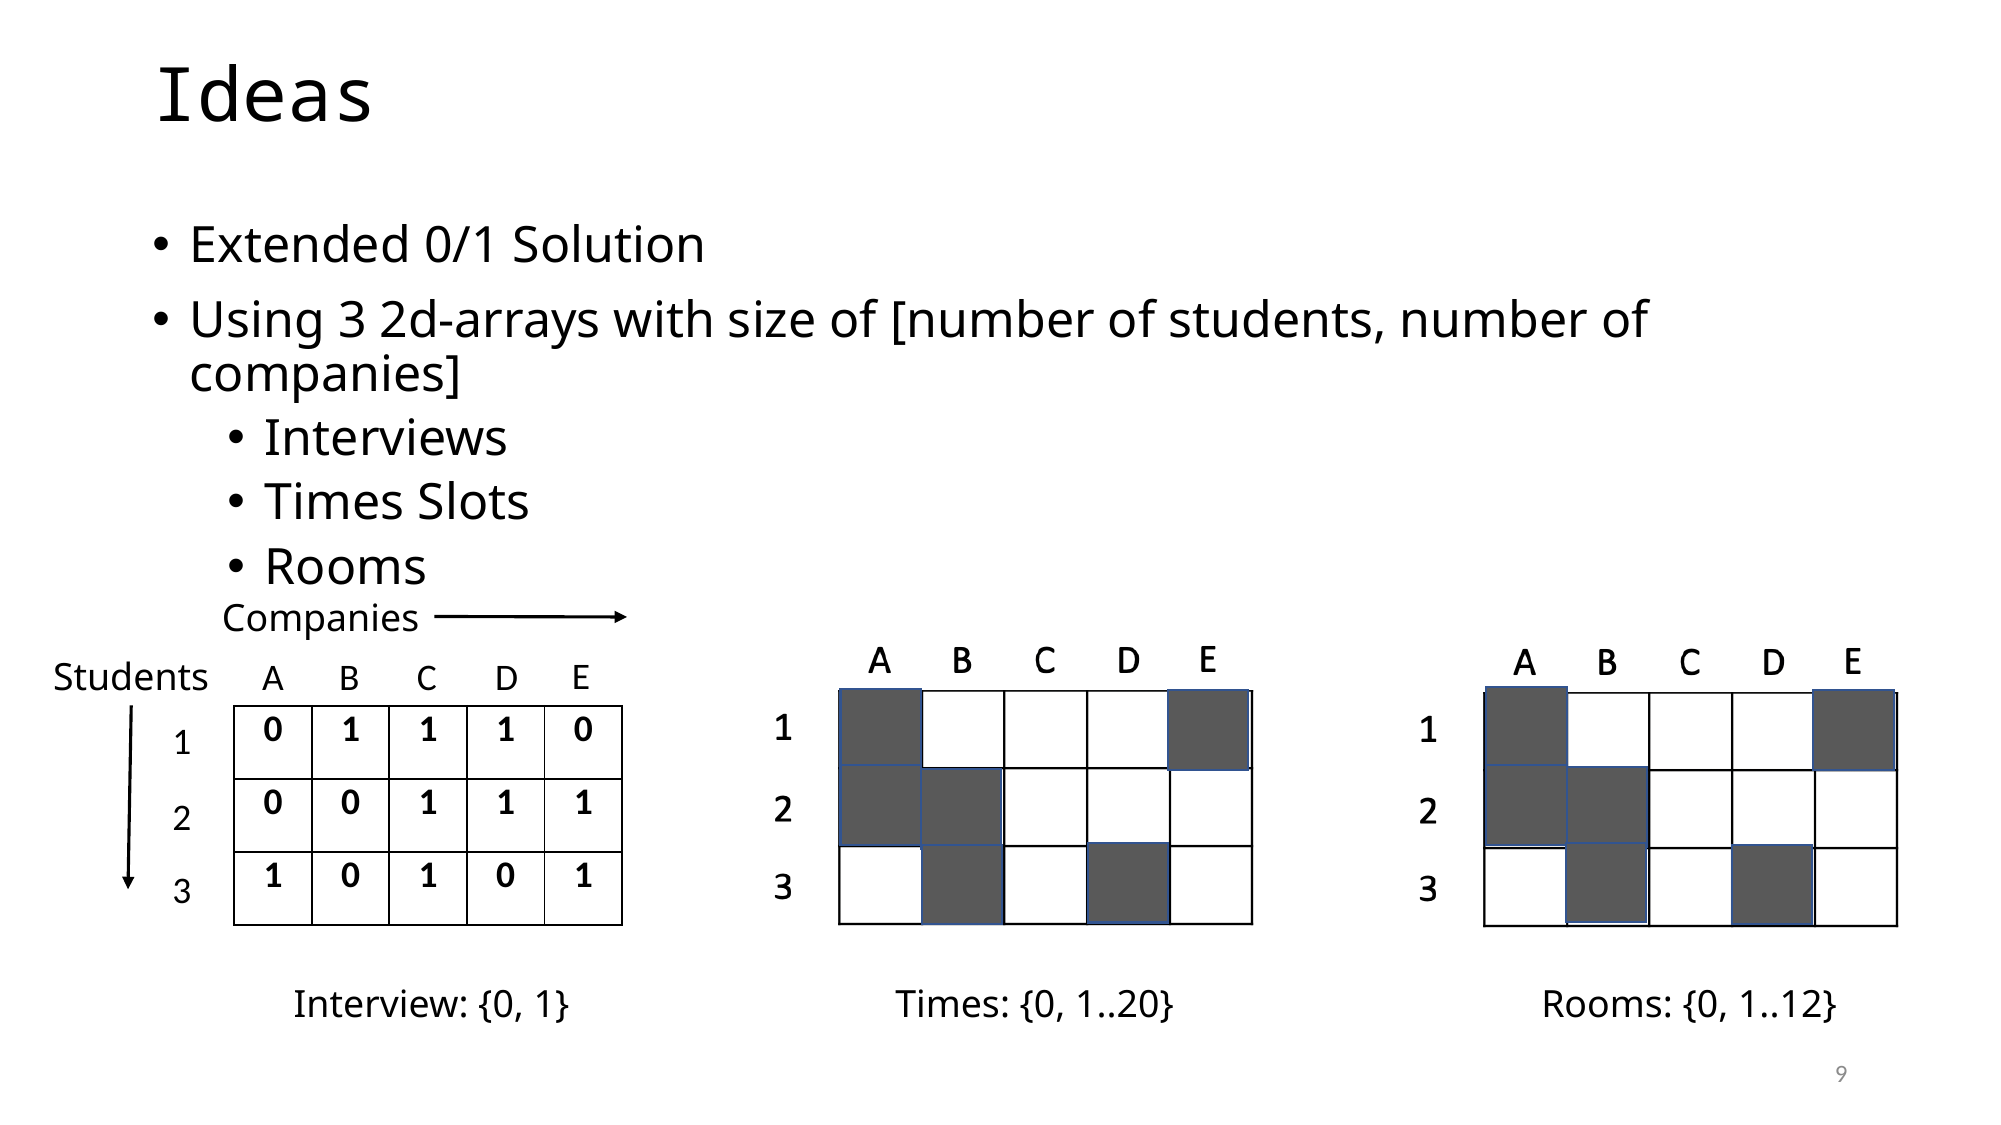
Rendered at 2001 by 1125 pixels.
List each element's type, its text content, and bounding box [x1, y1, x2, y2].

table_cell 1 [468, 780, 544, 851]
table_cell 0 [235, 780, 311, 851]
table_cell 1 [545, 780, 621, 851]
text_box A [247, 645, 300, 705]
text_box Students [38, 645, 225, 706]
text_box C [402, 645, 455, 705]
table_cell 1 [235, 853, 311, 924]
text_box Companies [207, 586, 435, 647]
text_box B [324, 645, 377, 705]
table_cell 1 [390, 853, 466, 924]
table_cell 1 [390, 780, 466, 851]
table_header 1 [390, 707, 466, 778]
table_header 1 [468, 707, 544, 778]
text_box 1 [157, 709, 210, 769]
table_cell 1 [545, 853, 621, 924]
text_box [1397, 619, 1931, 971]
table_header 0 [545, 707, 621, 778]
table_cell 0 [468, 853, 544, 924]
table_header 1 [313, 707, 388, 778]
text_box 2 [157, 785, 210, 845]
table_cell 0 [313, 853, 388, 924]
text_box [127, 706, 132, 890]
text_box 3 [157, 858, 210, 919]
title Ideas [137, 27, 1863, 168]
slide_number 9 [1412, 1042, 1863, 1103]
text_box Rooms: {0, 1..12} [1526, 972, 1890, 1032]
text_box D [480, 645, 533, 705]
table_header 0 [235, 707, 311, 778]
table_cell 0 [313, 780, 388, 851]
text_box Interview: {0, 1} [278, 972, 585, 1032]
text_box Times: {0, 1..20} [880, 972, 1210, 1032]
list Extended 0/1 Solution Using 3 2d-arrays with size of [number of students, number of companies] Interviews Times Slots Rooms [137, 211, 1863, 533]
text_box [752, 618, 1286, 969]
text_box E [557, 644, 610, 705]
